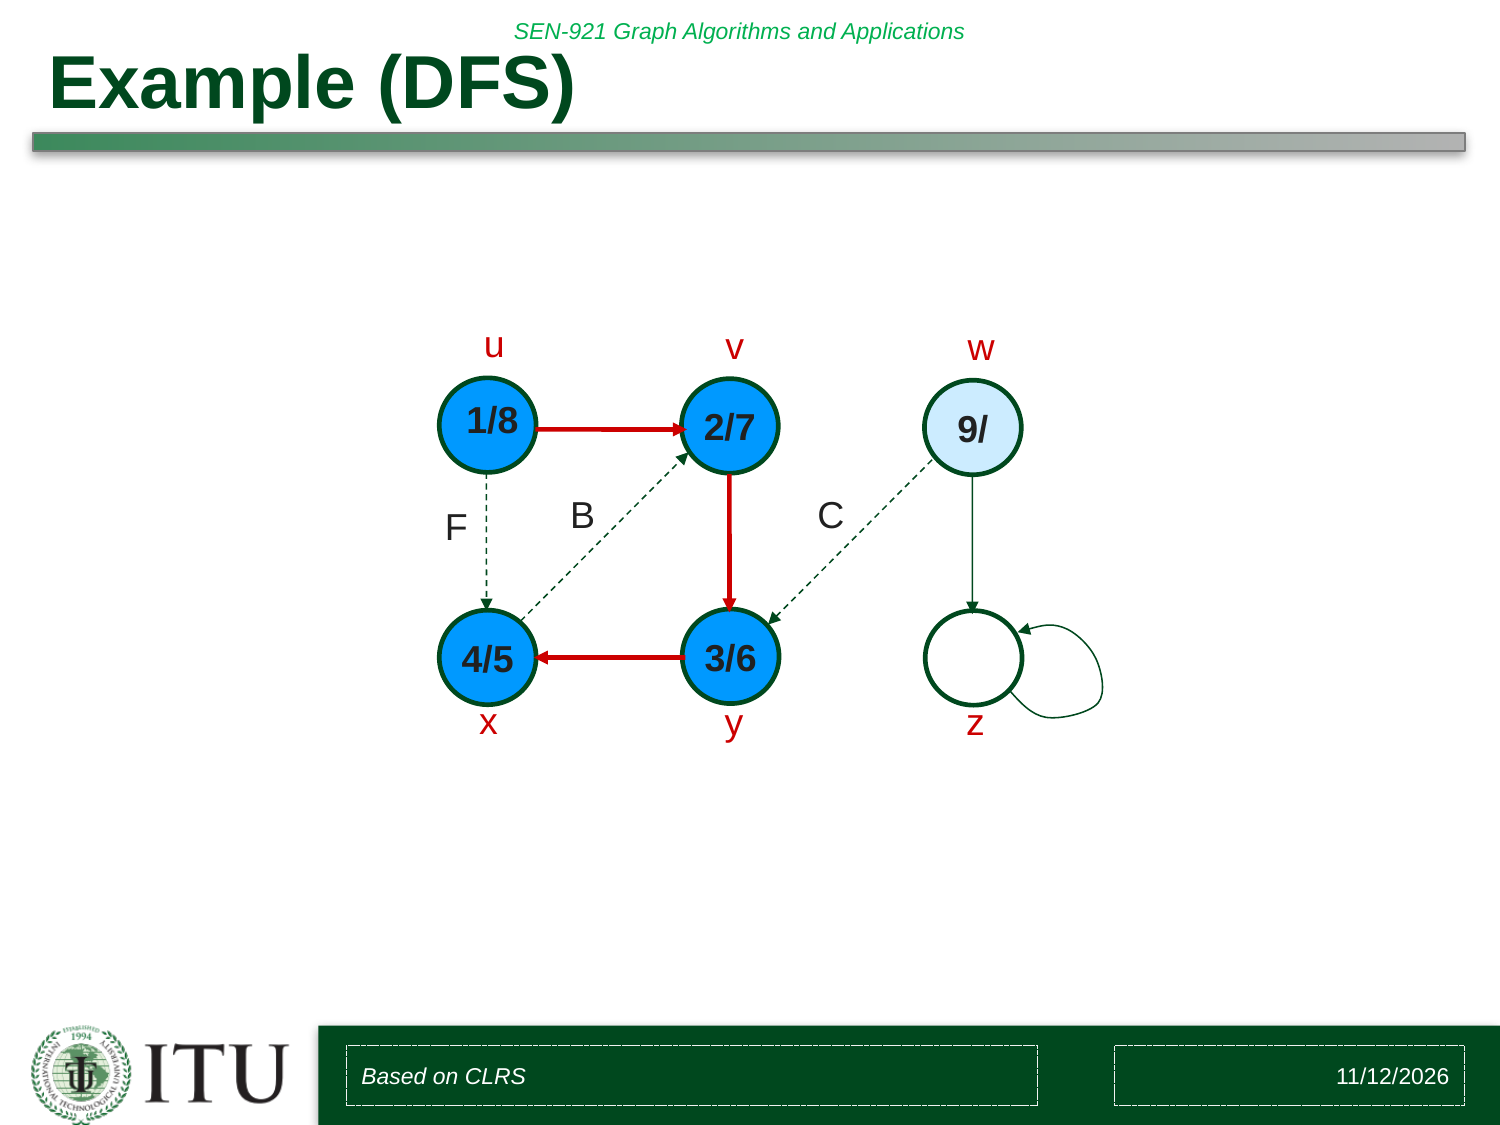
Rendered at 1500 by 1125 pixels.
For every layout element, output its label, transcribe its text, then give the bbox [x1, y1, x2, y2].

text_box [925, 610, 1016, 700]
text_box y [709, 690, 759, 751]
text_box 4/5 [466, 610, 537, 698]
text_box [454, 615, 486, 691]
text_box [723, 474, 736, 613]
text_box [480, 595, 493, 611]
text_box [439, 394, 531, 473]
text_box 4/5 [439, 623, 464, 699]
text_box 1/8 [451, 388, 534, 448]
text_box w [952, 315, 1010, 376]
footer Based on CLRS [346, 1045, 1038, 1106]
text_box 9/ [924, 380, 1022, 475]
text_box z [951, 690, 1000, 750]
text_box C [802, 484, 860, 544]
text_box [767, 611, 782, 625]
text_box [533, 651, 686, 664]
text_box [1008, 622, 1103, 718]
text_box u [469, 312, 520, 373]
text_box [966, 475, 979, 615]
text_box F [430, 495, 483, 556]
text_box B [555, 484, 610, 544]
text_box [675, 452, 689, 466]
text_box 3/6 [682, 609, 780, 699]
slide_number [1114, 1045, 1465, 1106]
text_box 2/7 [681, 378, 779, 474]
text_box v [710, 314, 760, 374]
title Example (DFS) [33, 24, 1465, 134]
text_box [535, 423, 687, 436]
text_box [457, 377, 518, 388]
text_box x [464, 689, 513, 749]
